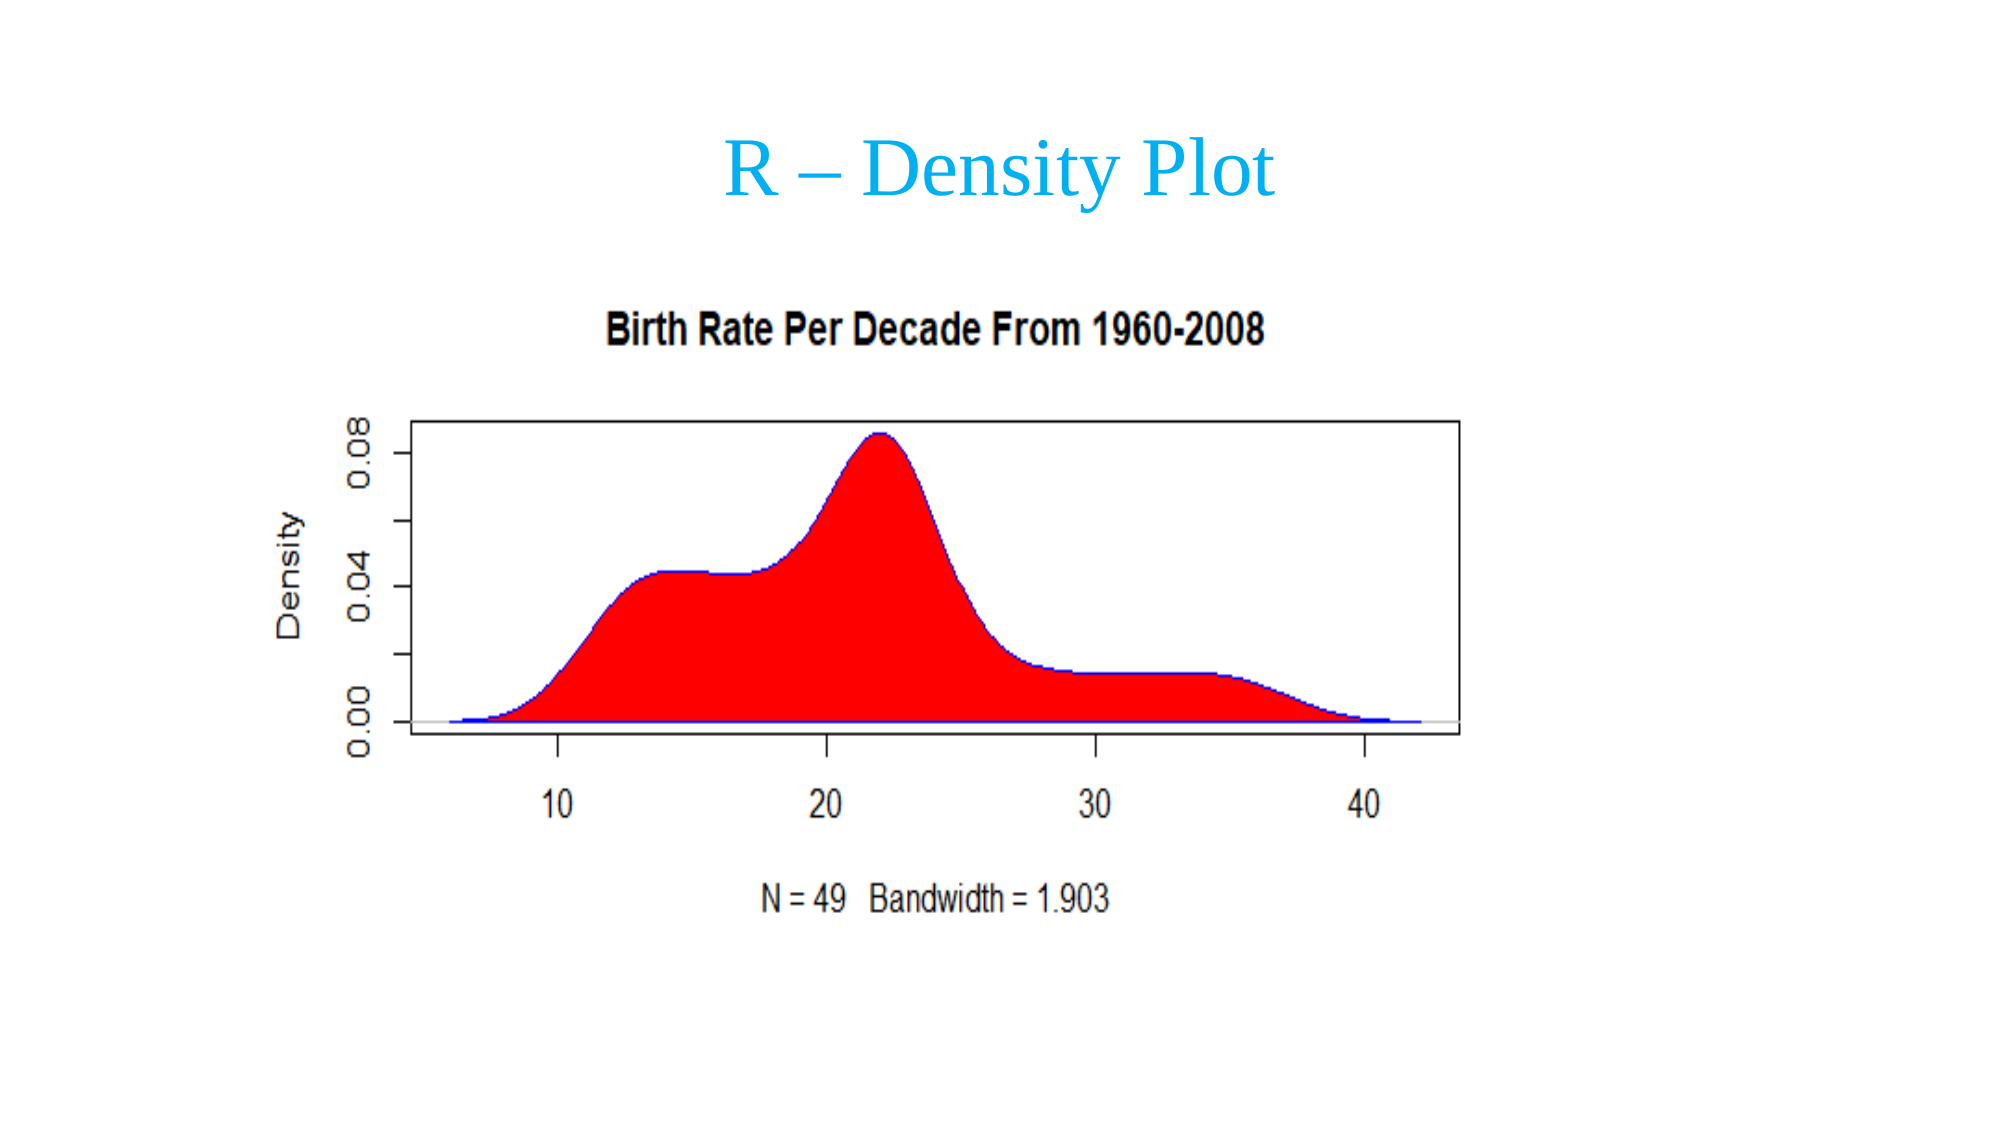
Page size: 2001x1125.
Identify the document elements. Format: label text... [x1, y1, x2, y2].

picture [265, 231, 1535, 971]
title R – Density Plot [137, 59, 1863, 278]
